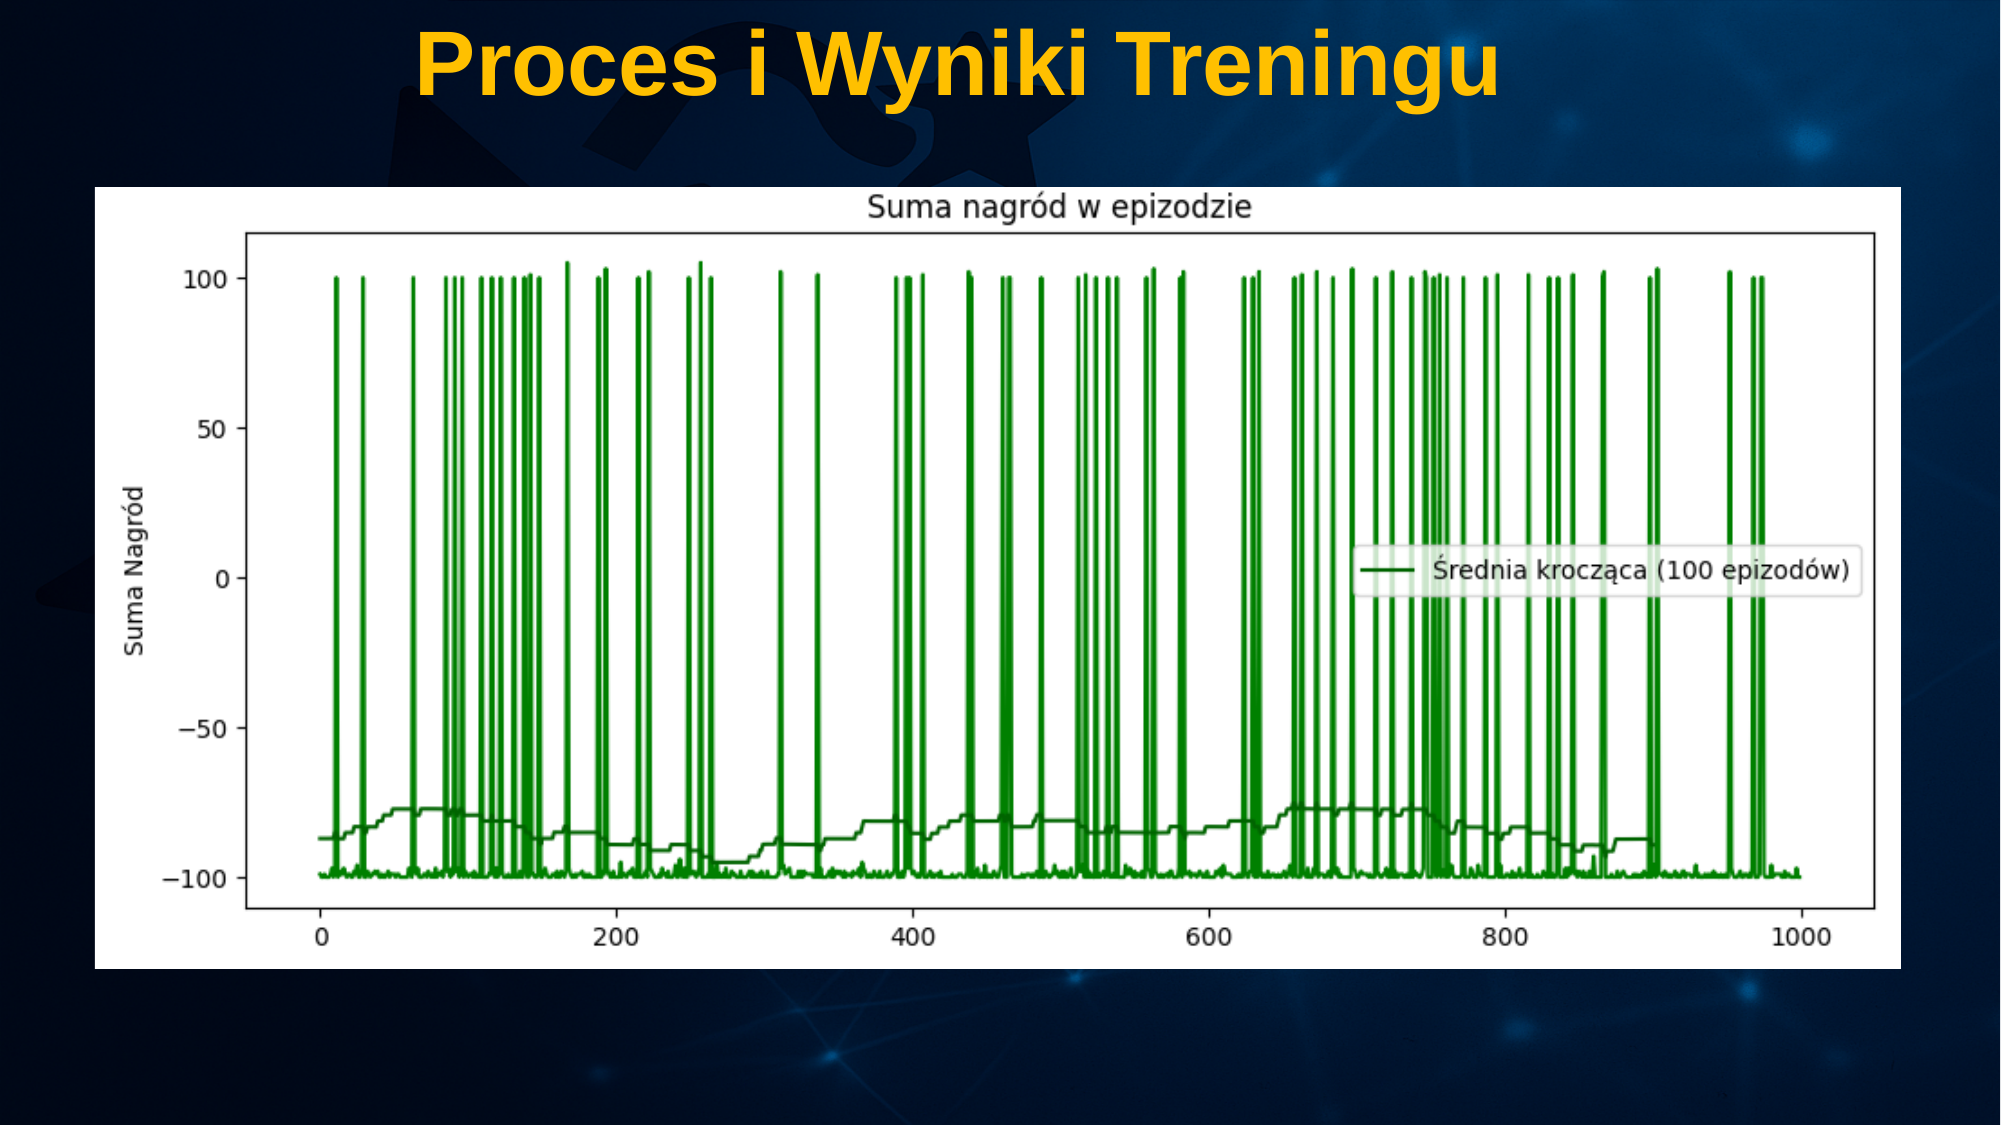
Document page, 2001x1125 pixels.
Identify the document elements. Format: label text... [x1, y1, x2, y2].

title Proces i Wyniki Treningu [399, 3, 1600, 128]
picture [0, 0, 2001, 1125]
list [94, 187, 1905, 969]
